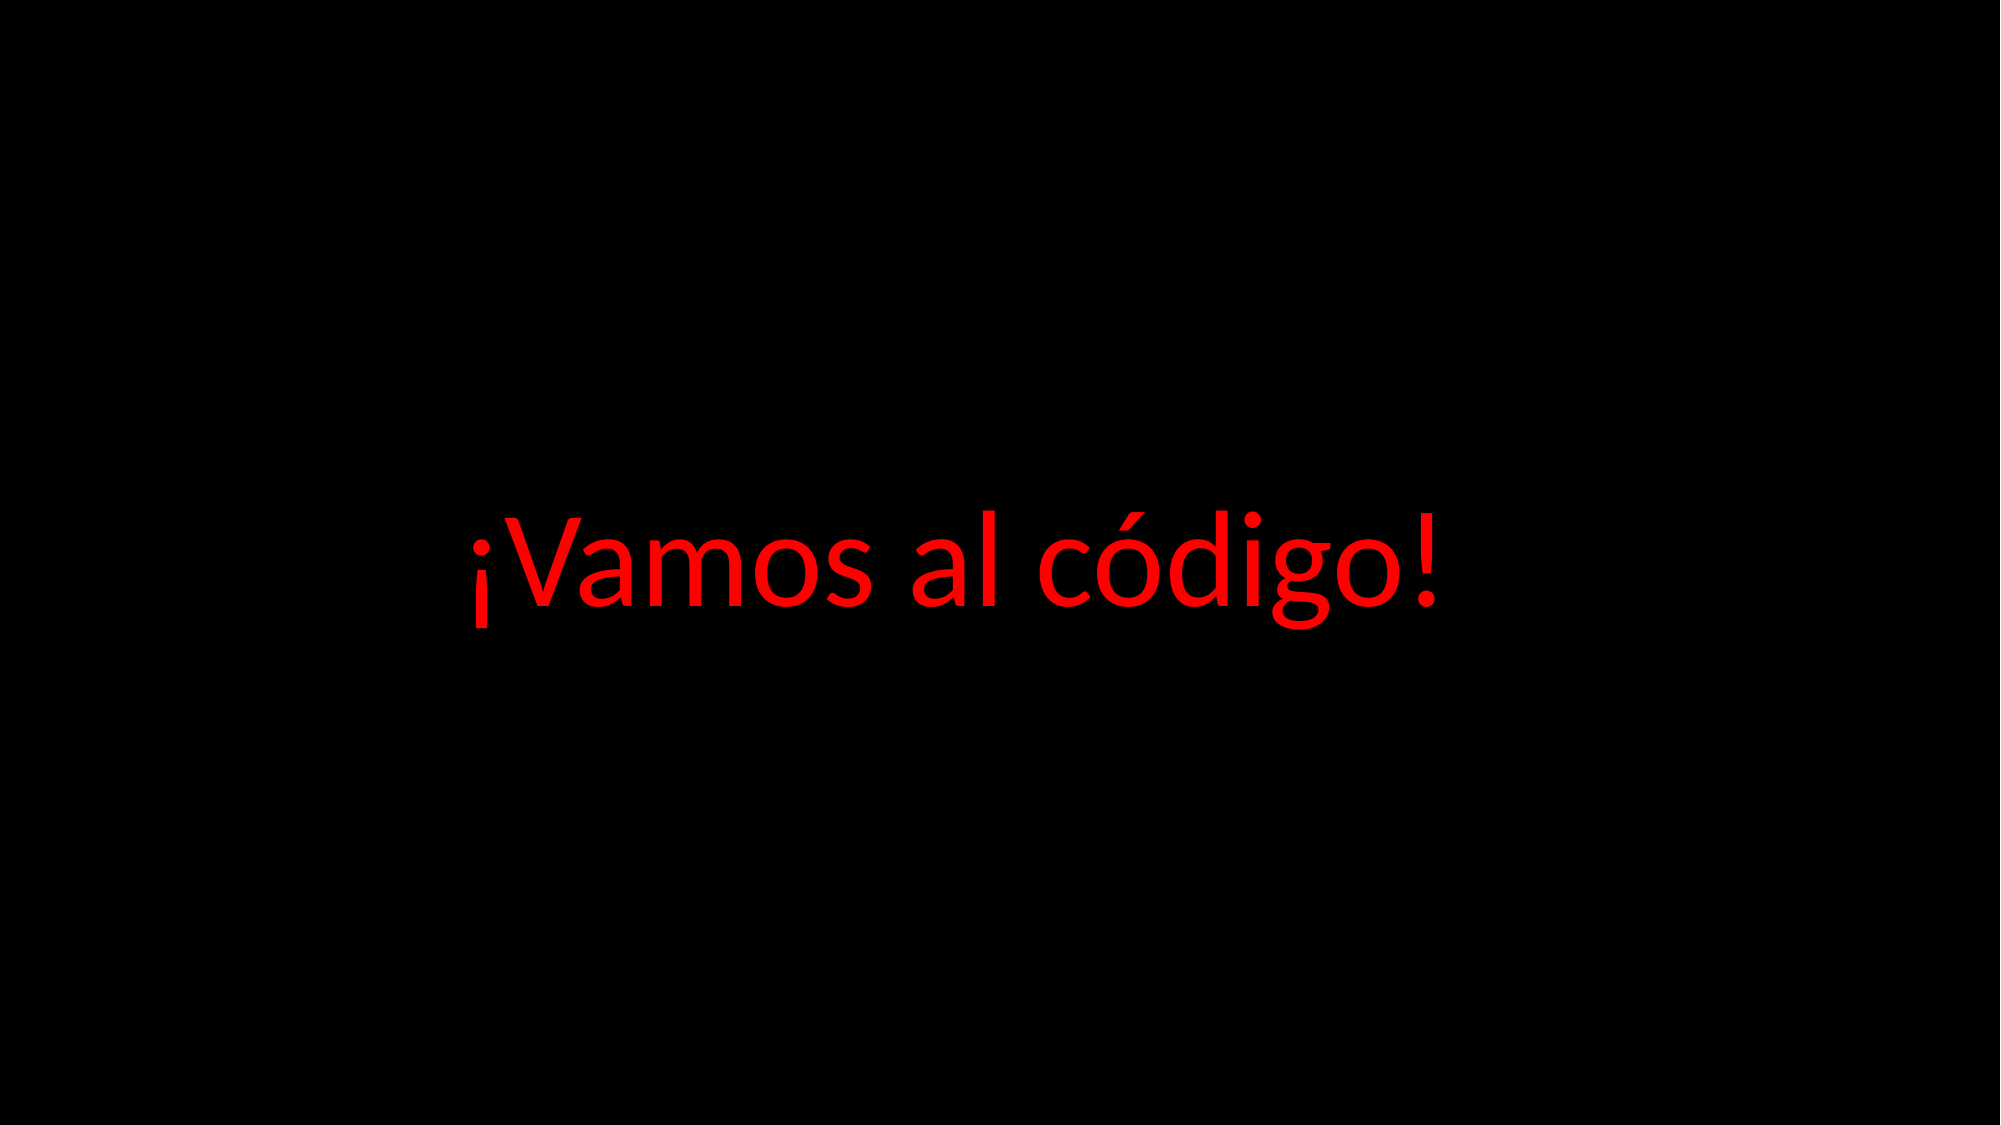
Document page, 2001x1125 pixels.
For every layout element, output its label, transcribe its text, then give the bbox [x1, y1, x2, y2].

text_box ¡Vamos al código! [444, 381, 1555, 744]
